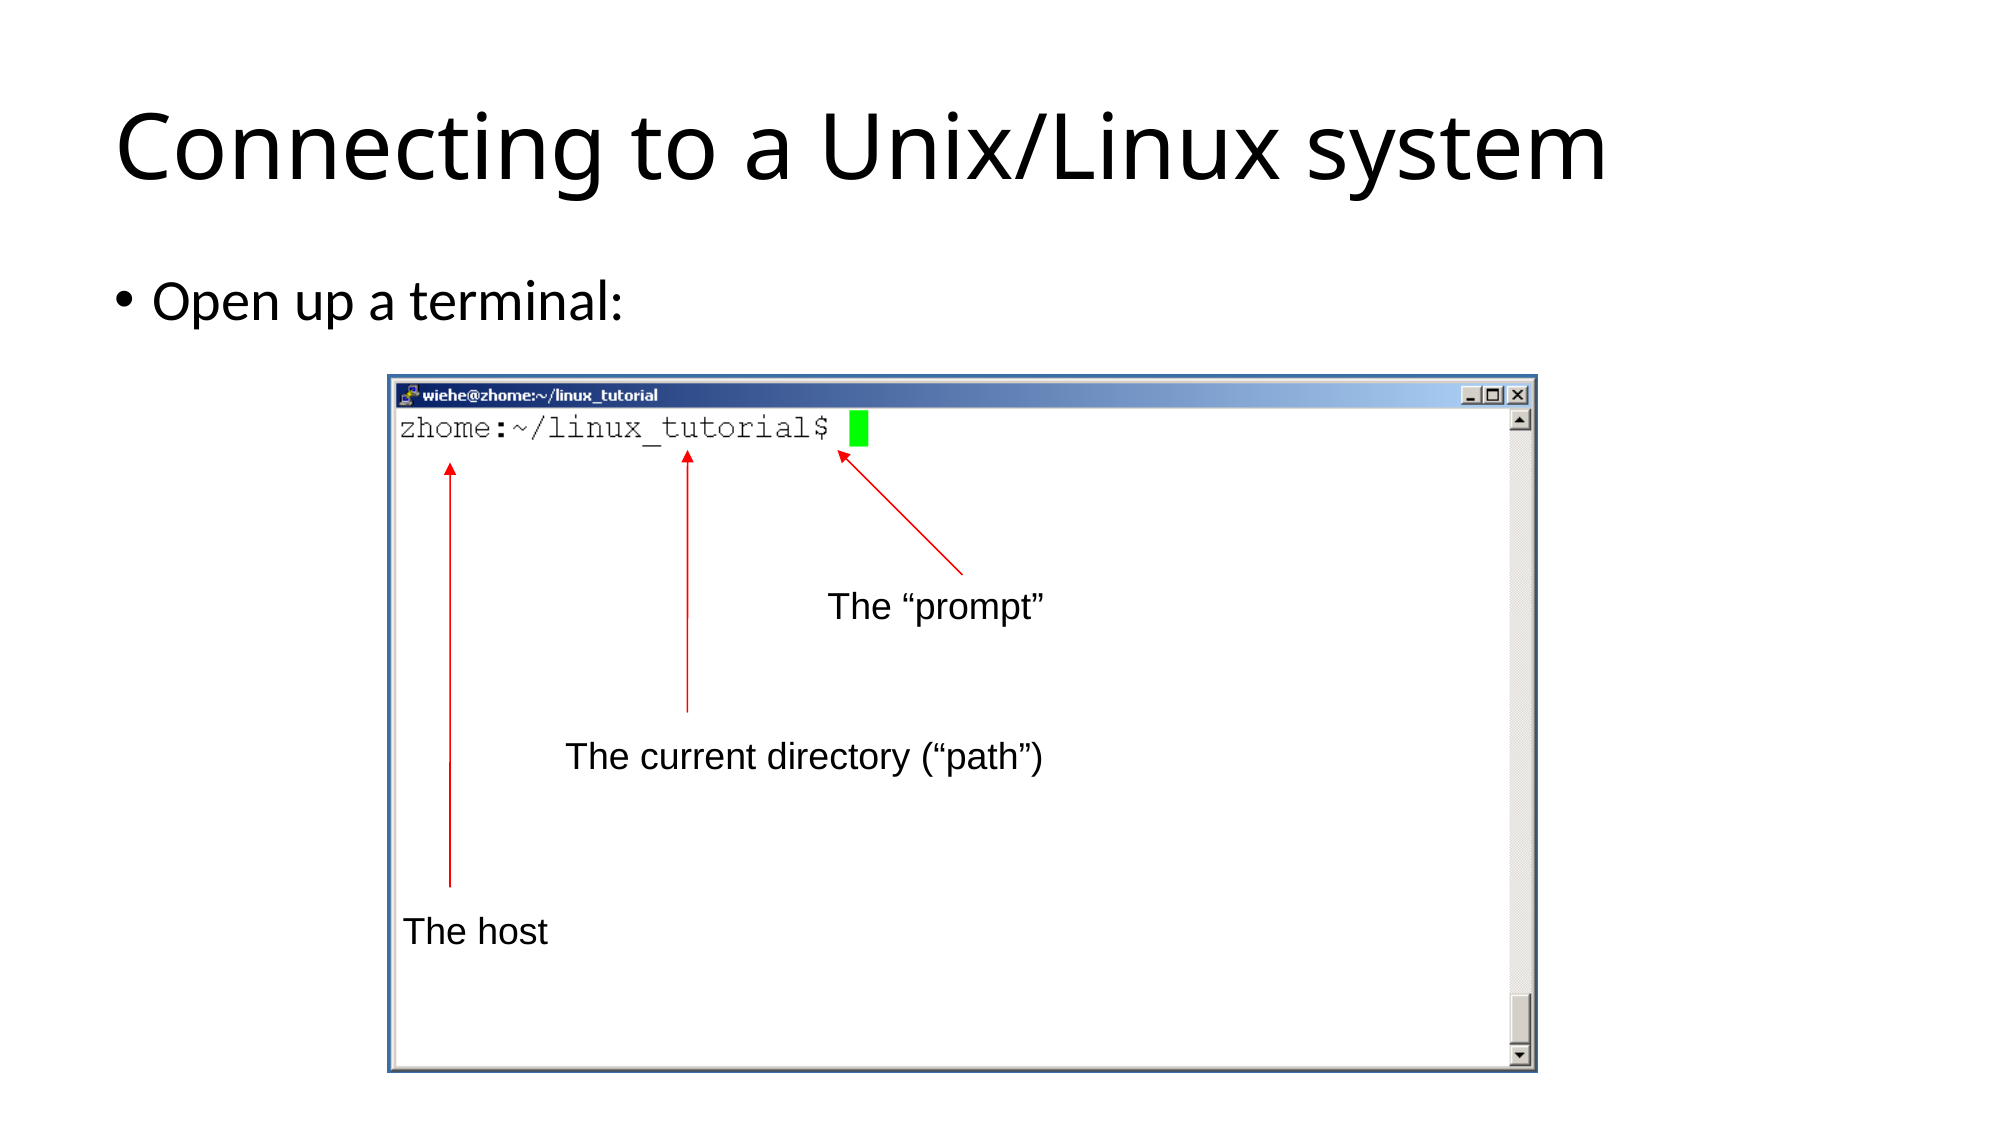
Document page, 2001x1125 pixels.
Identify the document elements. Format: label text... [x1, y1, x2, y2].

list Open up a terminal: [99, 262, 984, 1006]
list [387, 374, 1538, 1073]
title Connecting to a Unix/Linux system [99, 55, 1900, 244]
